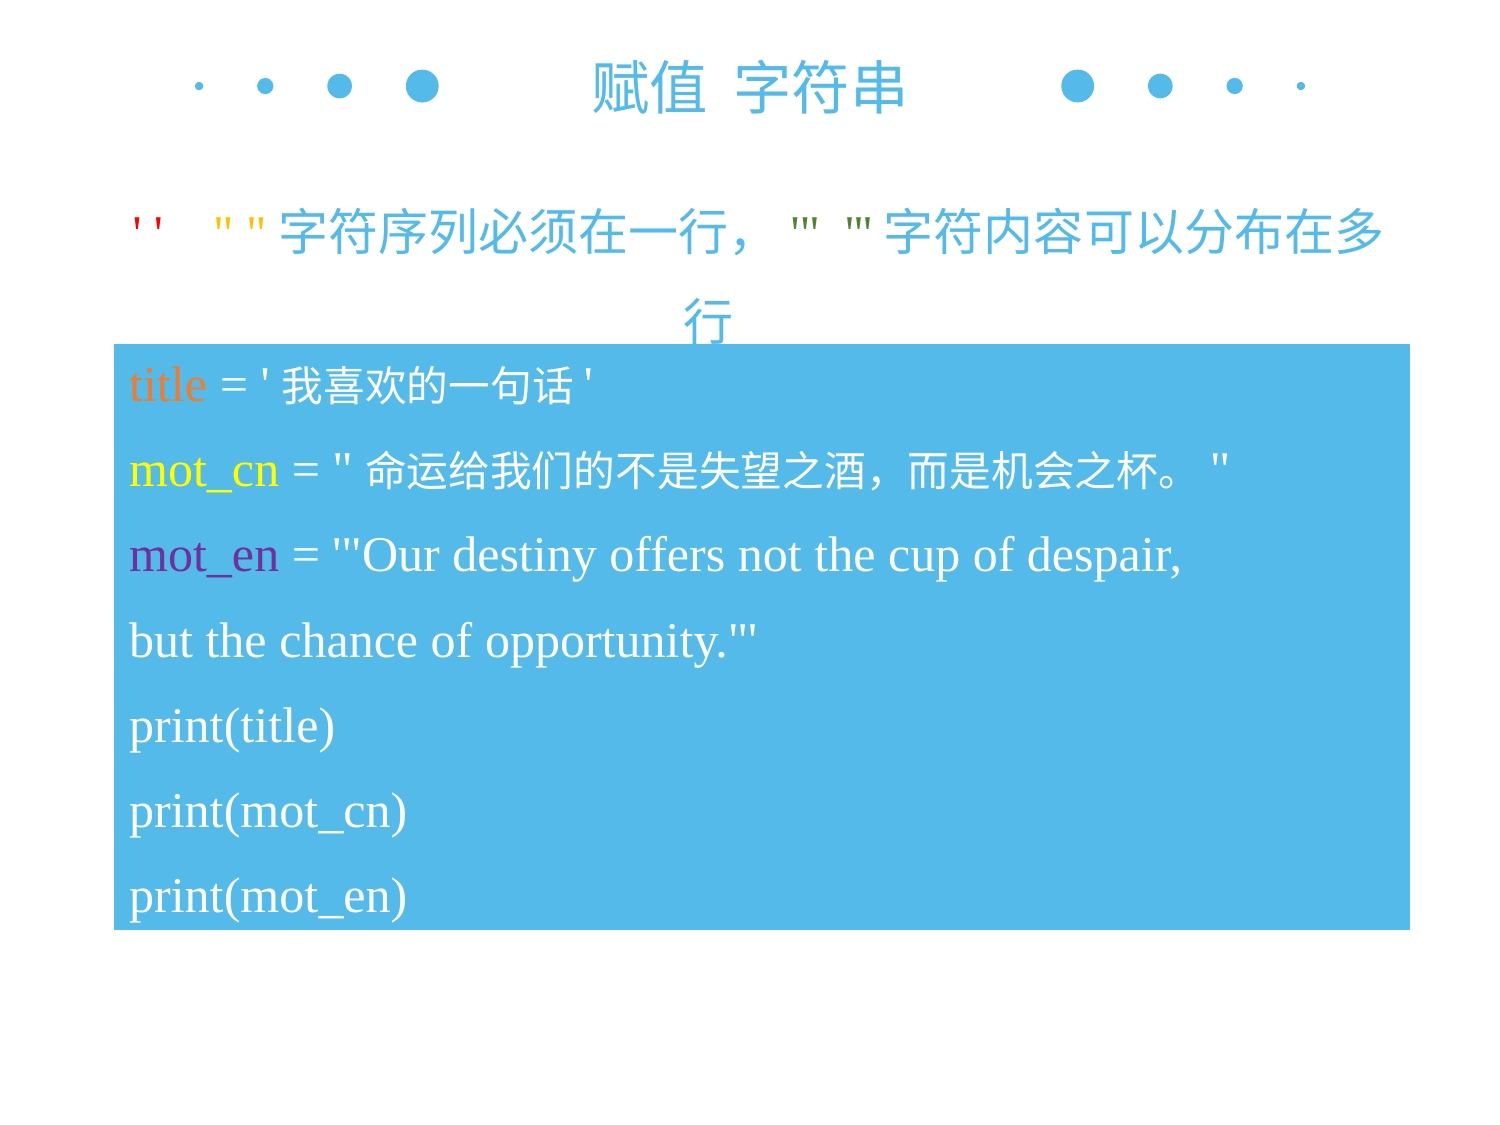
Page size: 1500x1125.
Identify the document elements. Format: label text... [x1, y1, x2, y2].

text_box 赋值 字符串 [576, 43, 924, 129]
text_box ' ' " "字符序列必须在一行，'" '''字符内容可以分布在多行 [0, 163, 1417, 358]
text_box title = '我喜欢的一句话' mot_cn = "命运给我们的不是失望之酒，而是机会之杯。" mot_en = '"Our destiny offers not the cup of despair, but the chance of opportunity."' print(title) print(mot_cn) print(mot_en) [114, 344, 1410, 930]
